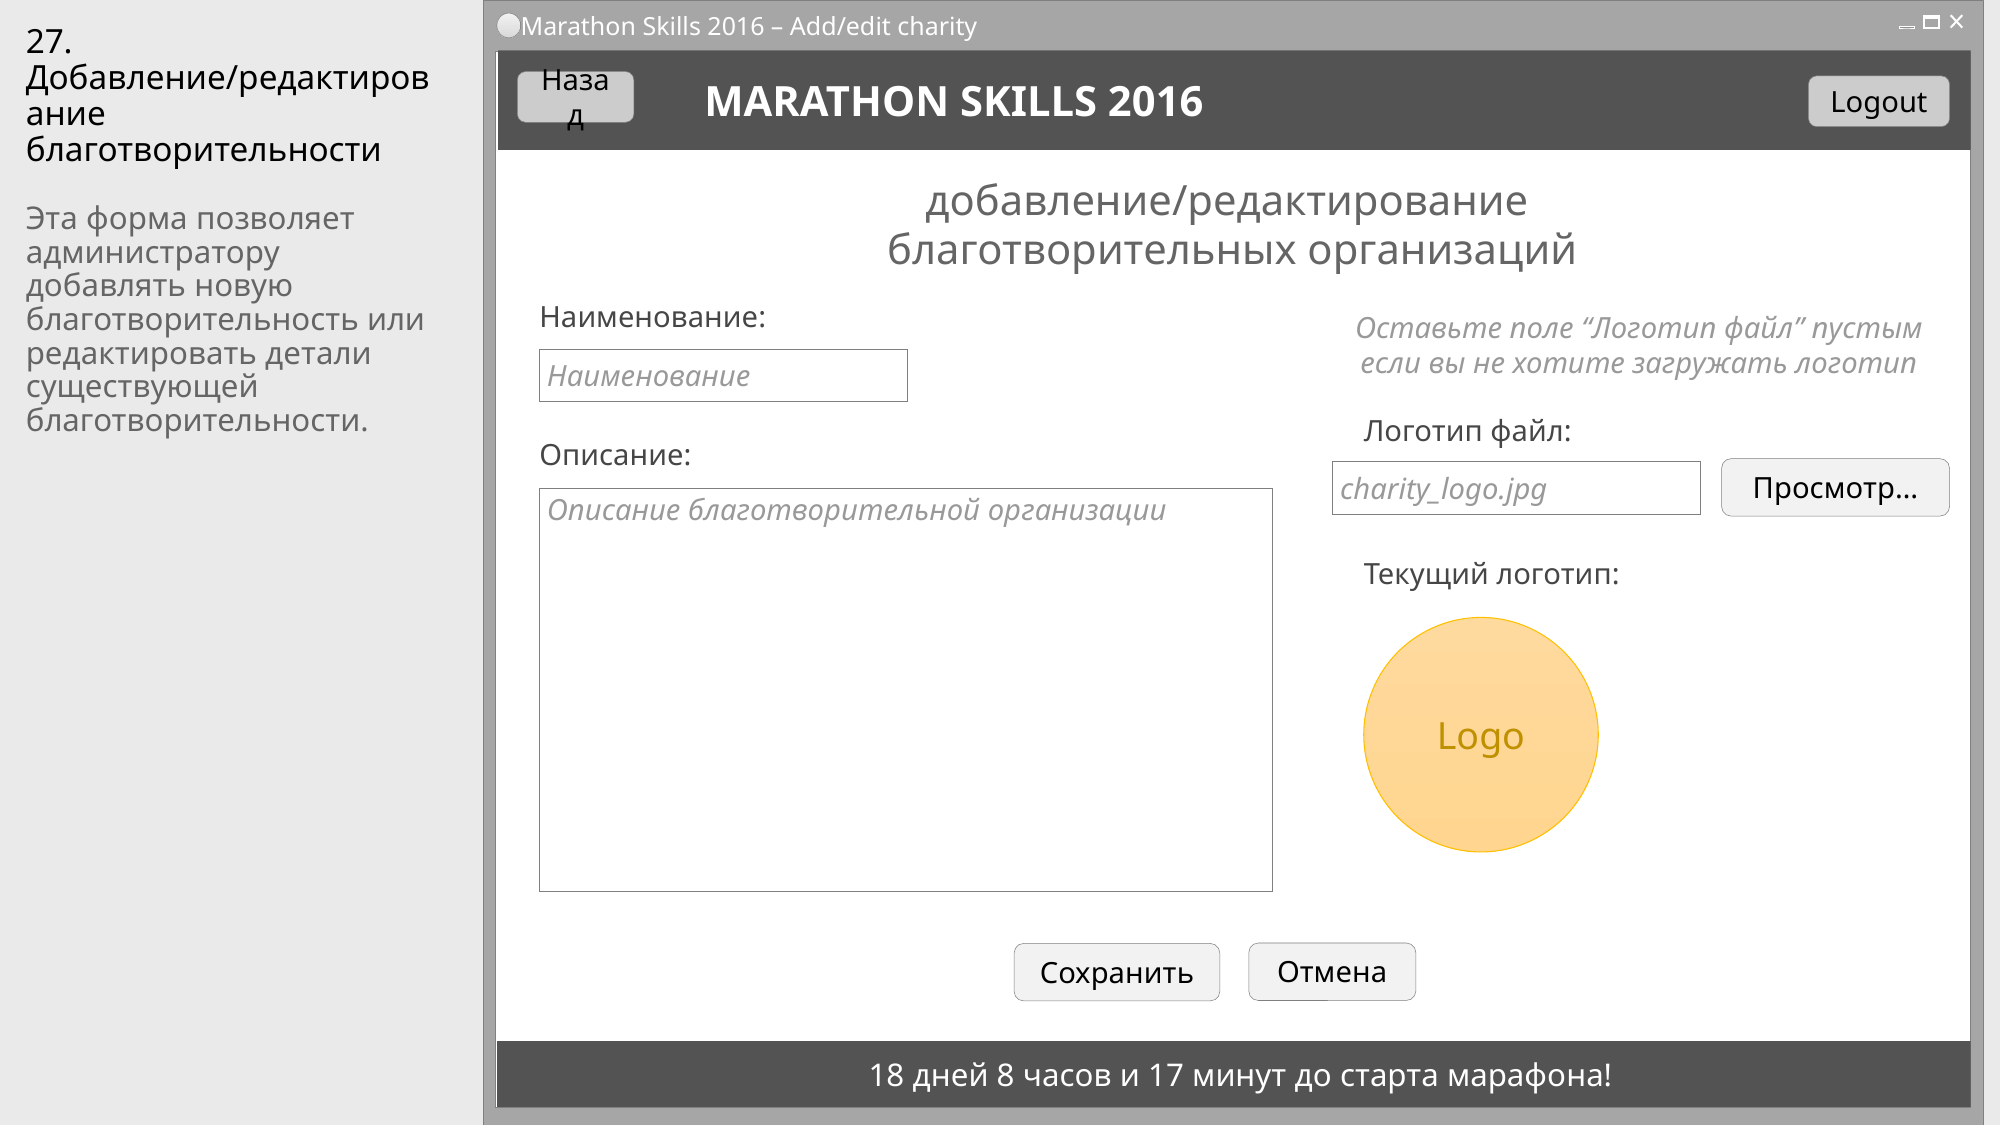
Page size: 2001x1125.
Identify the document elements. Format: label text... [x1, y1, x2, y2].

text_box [483, 0, 1984, 1125]
title 27. Добавление/редактирование благотворительности [10, 17, 462, 127]
text_box Эта форма позволяет администратору добавлять новую благотворительность или редактировать детали существующей благотворительности. [10, 195, 462, 1098]
